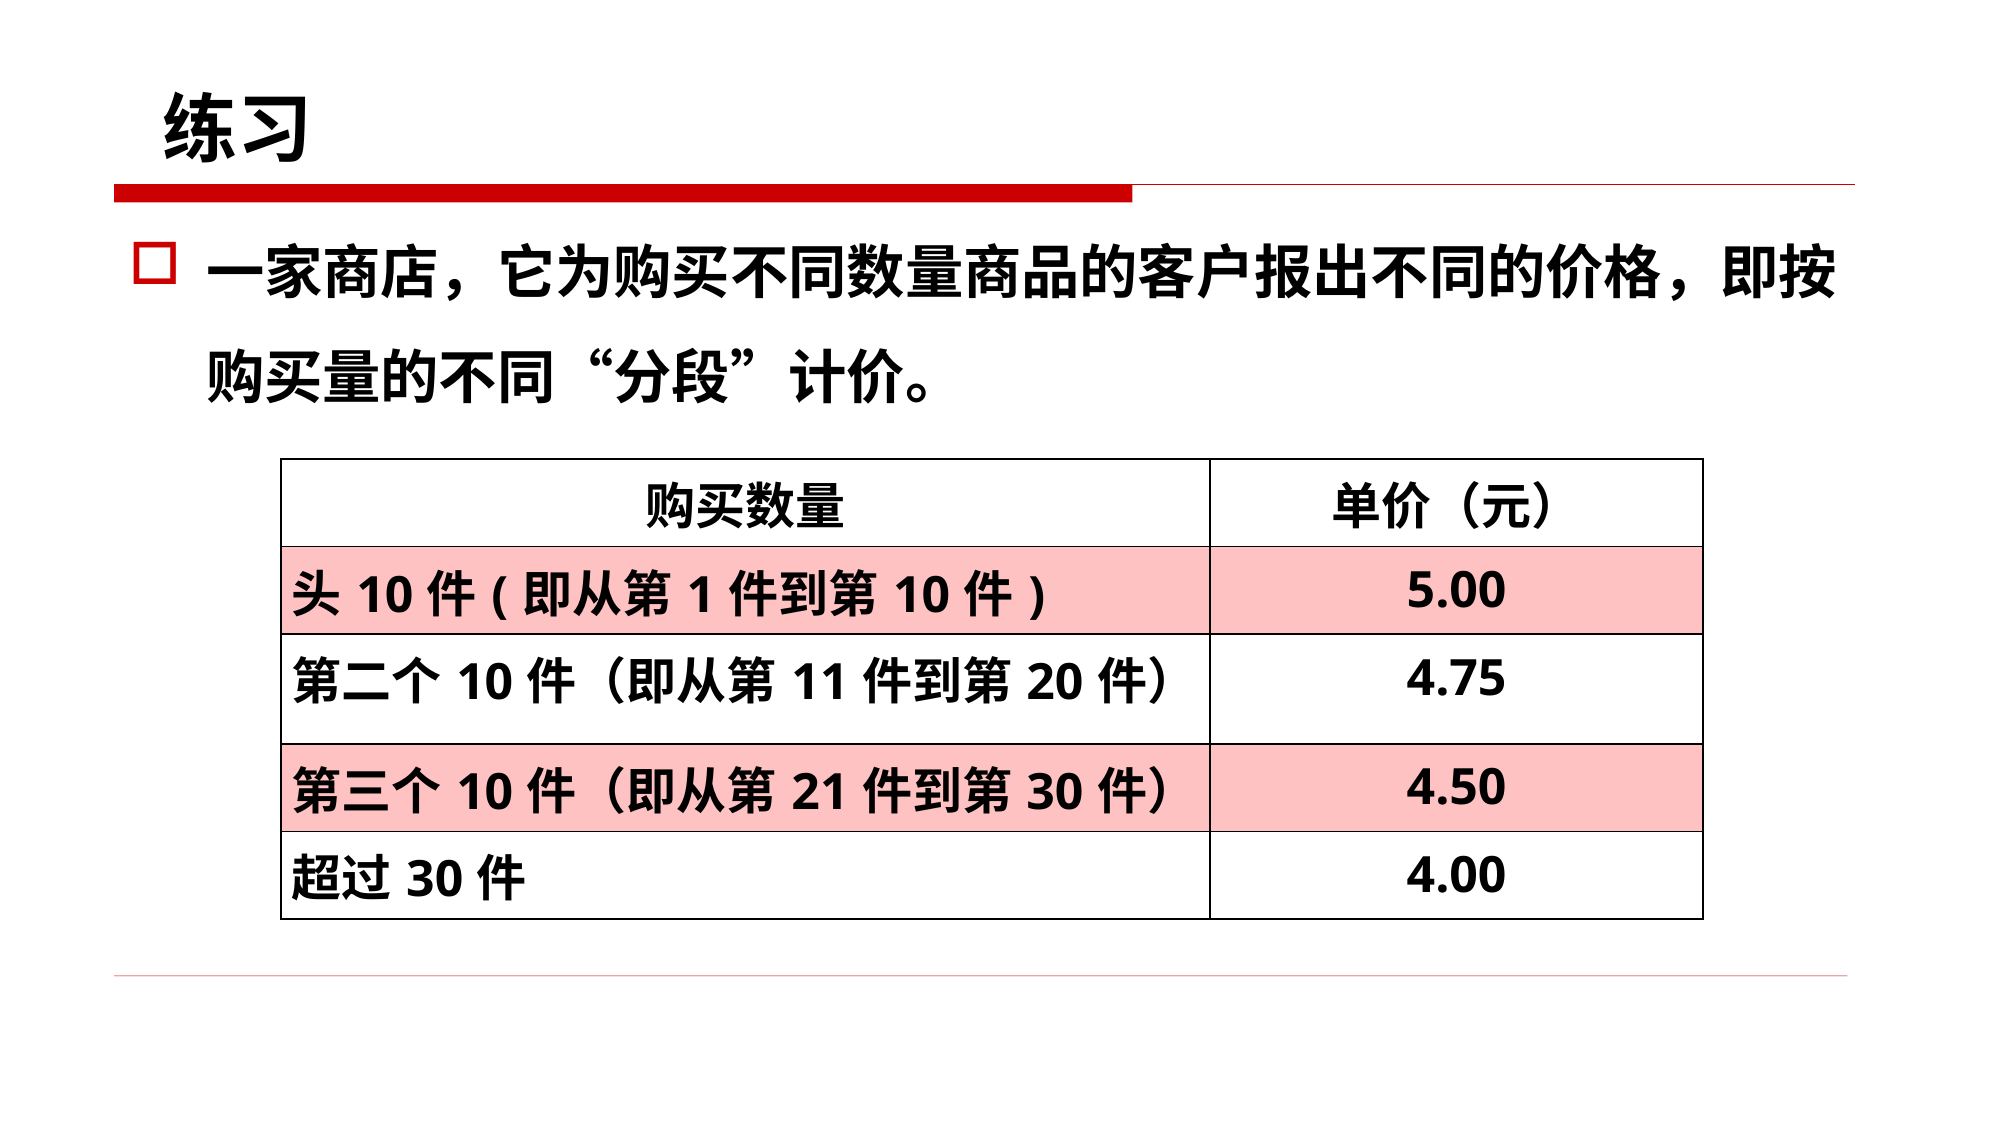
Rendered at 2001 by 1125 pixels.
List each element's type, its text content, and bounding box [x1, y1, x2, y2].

table_cell 4.75 [1211, 635, 1702, 743]
table_cell 超过30件 [282, 832, 1209, 918]
list 一家商店，它为购买不同数量商品的客户报出不同的价格，即按购买量的不同“分段”计价。 [114, 193, 1864, 1002]
table_cell 4.50 [1211, 745, 1702, 831]
table_cell 第二个10件（即从第11件到第20件） [282, 635, 1209, 743]
title 练习 [112, 42, 1863, 179]
table_header 单价（元） [1211, 460, 1702, 546]
table_cell 第三个10件（即从第21件到第30件） [282, 745, 1209, 831]
table_cell 头10件(即从第1件到第10件) [282, 547, 1209, 633]
table_cell 5.00 [1211, 547, 1702, 633]
table_cell 4.00 [1211, 832, 1702, 918]
table_header 购买数量 [282, 460, 1209, 546]
